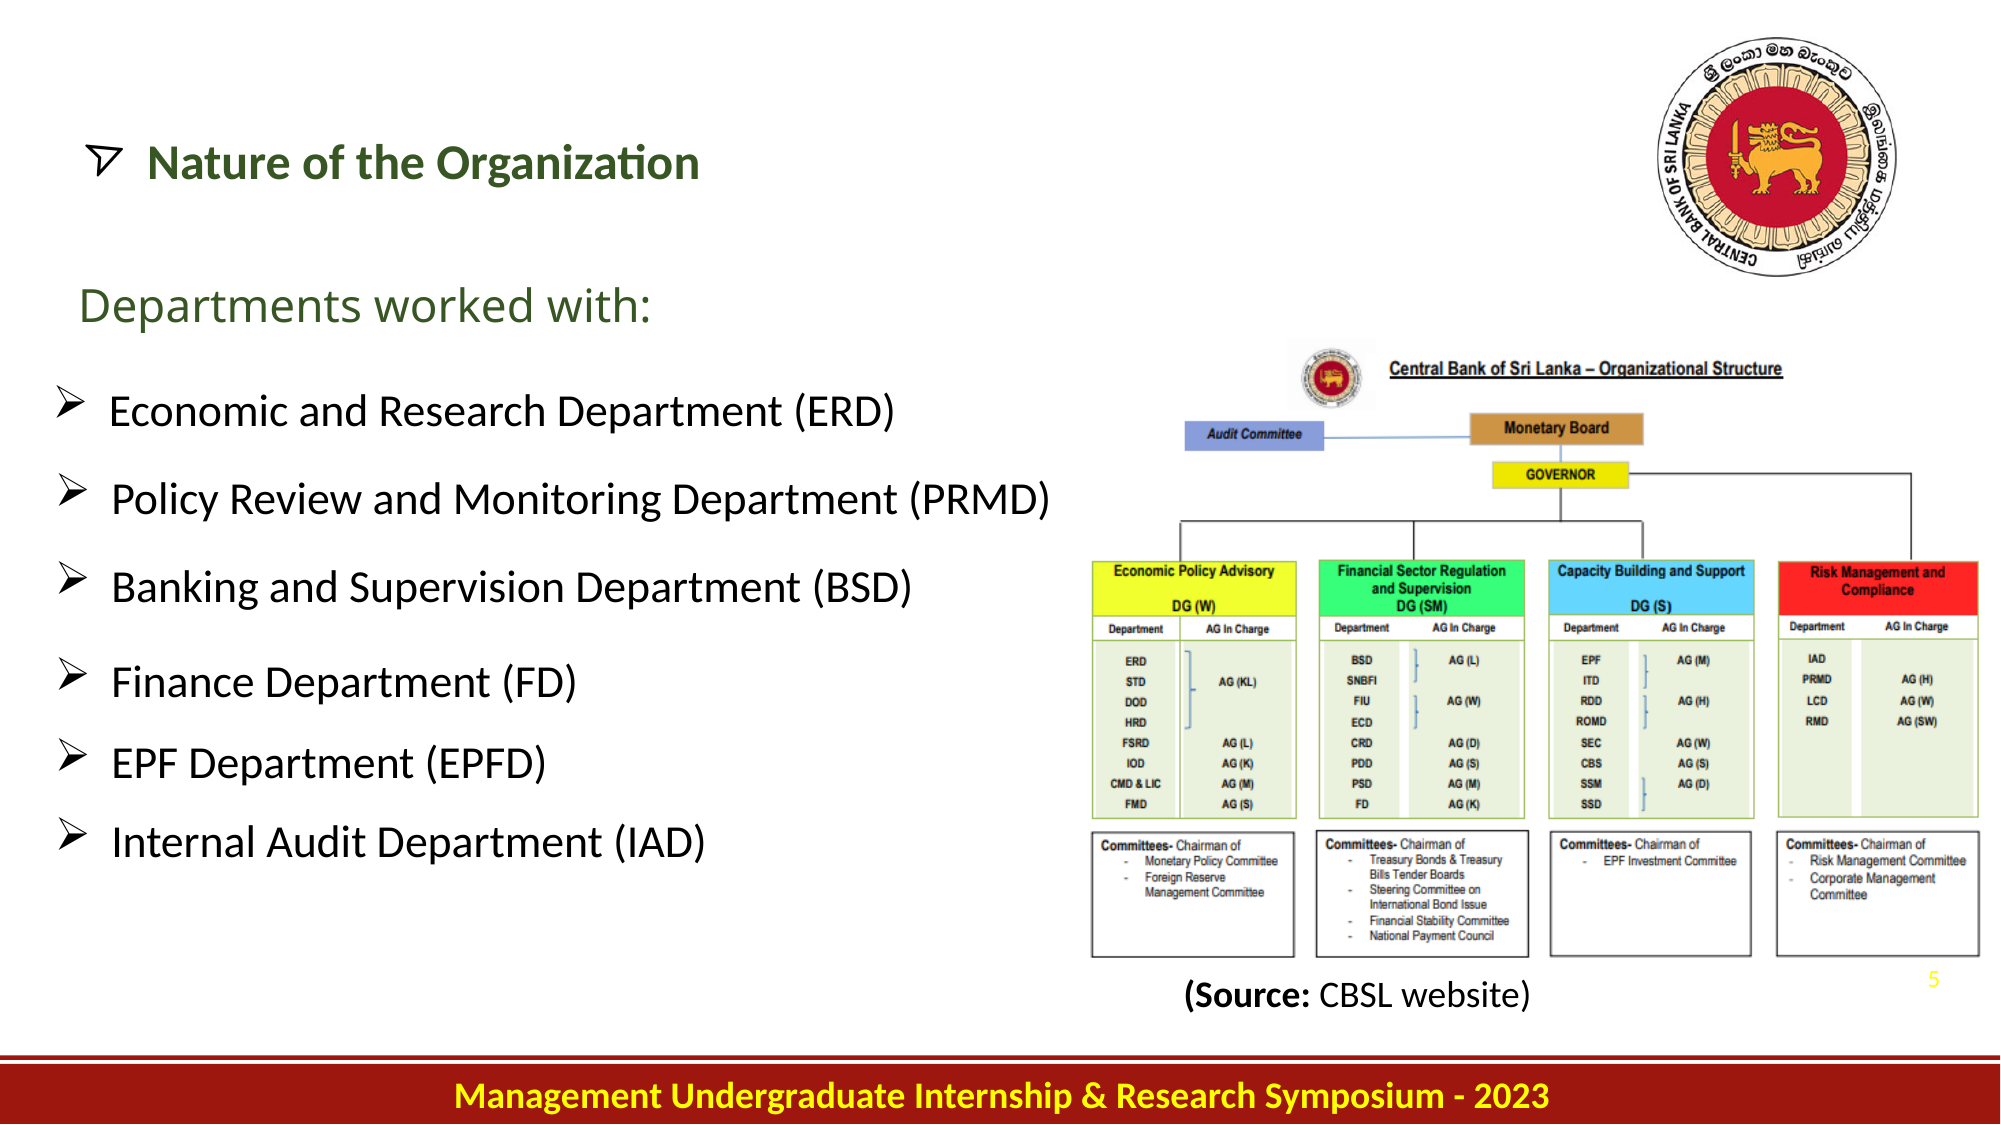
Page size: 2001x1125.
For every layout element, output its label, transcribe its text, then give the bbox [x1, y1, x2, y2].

picture [67, 125, 132, 190]
text_box (Source: CBSL website) [1168, 966, 1758, 1023]
text_box Internal Audit Department (IAD) [40, 804, 1062, 875]
slide_number 5 [1758, 966, 1956, 1008]
text_box Banking and Supervision Department (BSD) [40, 549, 1062, 619]
text_box EPF Department (EPFD) [40, 725, 1062, 796]
text_box Economic and Research Department (ERD) [37, 372, 1062, 443]
picture [1062, 336, 1994, 966]
text_box Departments worked with: [63, 269, 701, 339]
picture [1566, 35, 2000, 278]
text_box Policy Review and Monitoring Department (PRMD) [40, 461, 1062, 531]
text_box Nature of the Organization [132, 121, 770, 257]
text_box Finance Department (FD) [40, 644, 1062, 715]
